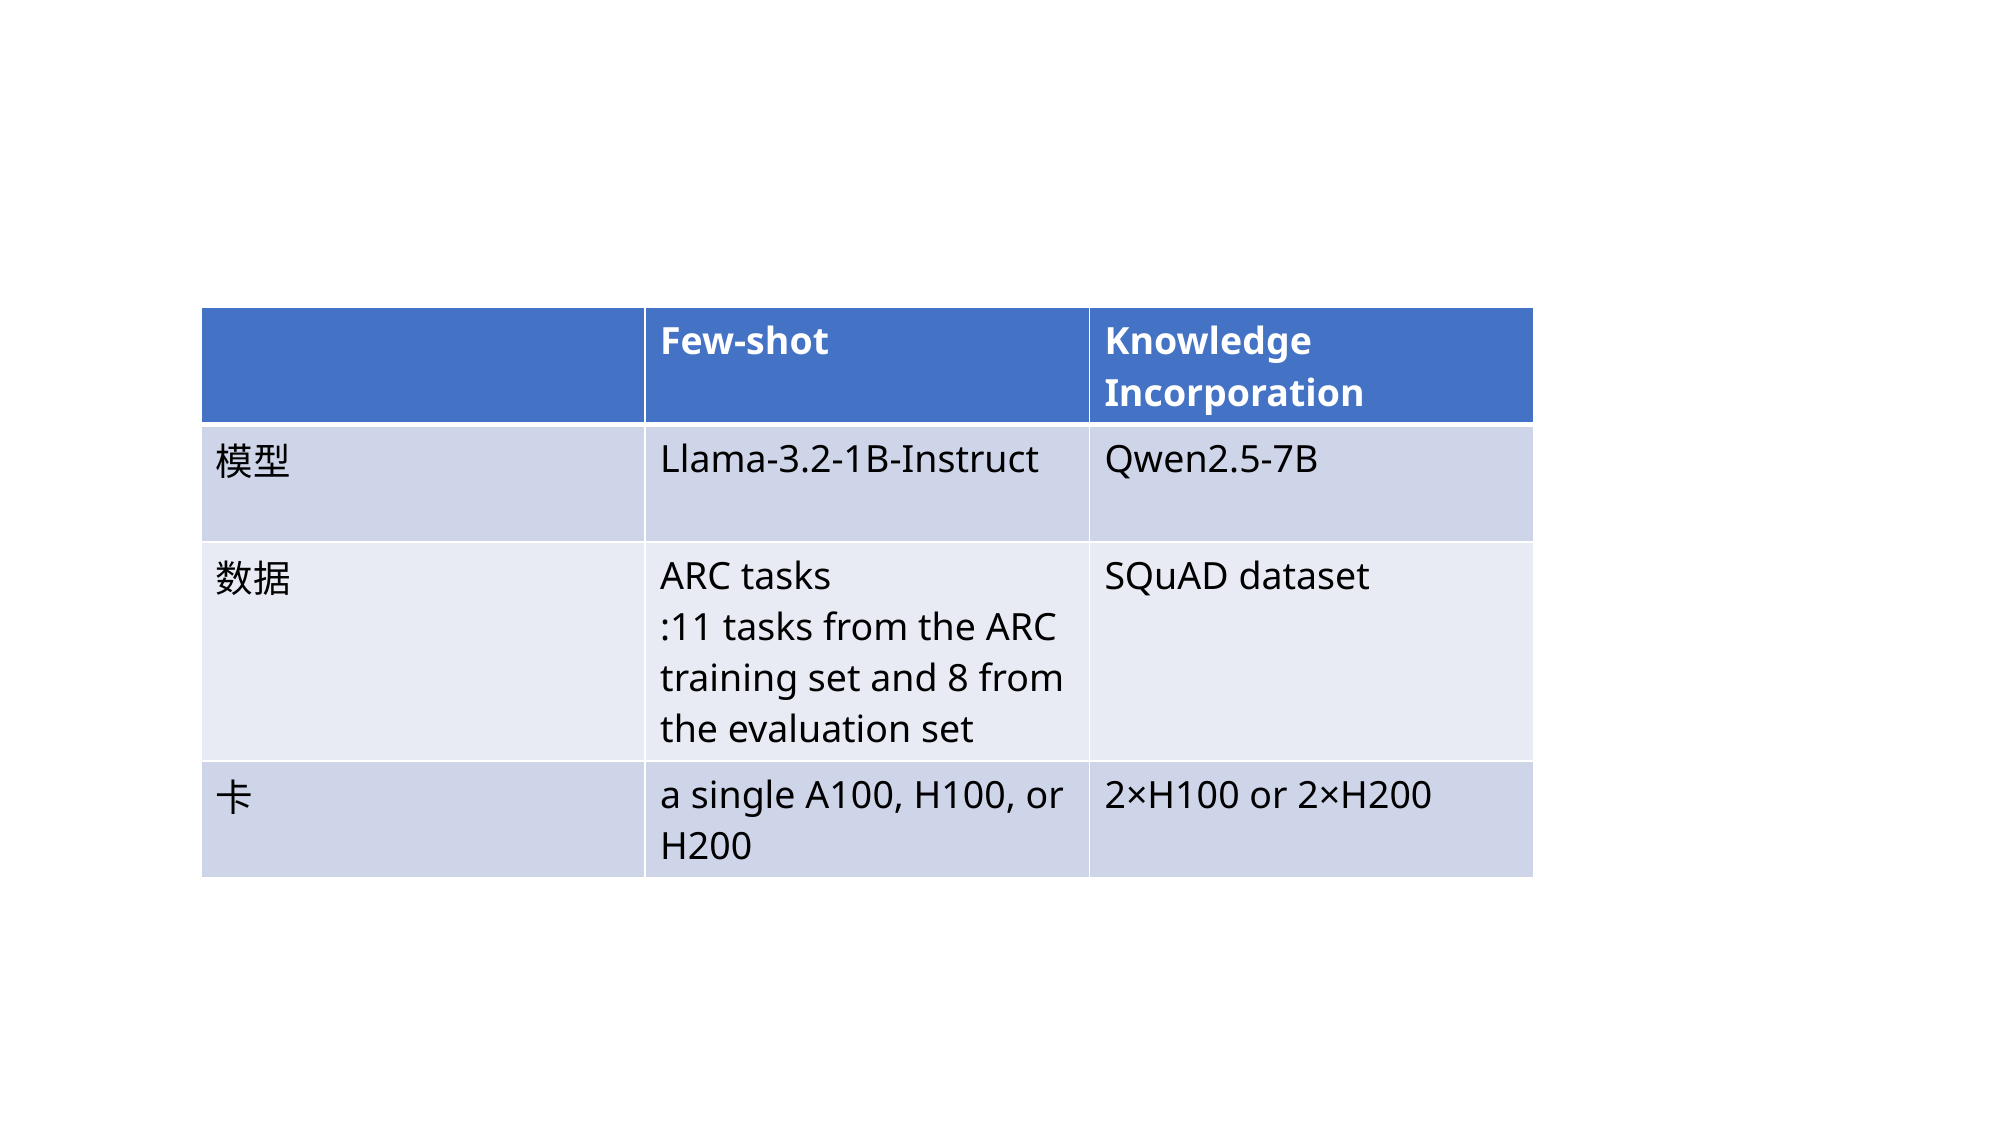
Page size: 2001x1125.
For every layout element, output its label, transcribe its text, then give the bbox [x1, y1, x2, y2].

table_cell Qwen2.5-7B [1090, 427, 1533, 541]
table_cell a single A100, H100, or H200 [646, 762, 1089, 877]
table_cell 卡 [202, 762, 644, 877]
table_header Few-shot [646, 308, 1089, 422]
table_cell ARC tasks :11 tasks from the ARC training set and 8 from the evaluation set [646, 543, 1089, 760]
table_cell 模型 [202, 427, 644, 541]
table_cell Llama-3.2-1B-Instruct [646, 427, 1089, 541]
table_header [202, 308, 644, 422]
table_header Knowledge Incorporation [1090, 308, 1533, 422]
table_cell SQuAD dataset [1090, 543, 1533, 760]
table_cell 2×H100 or 2×H200 [1090, 762, 1533, 877]
table_cell 数据 [202, 543, 644, 760]
